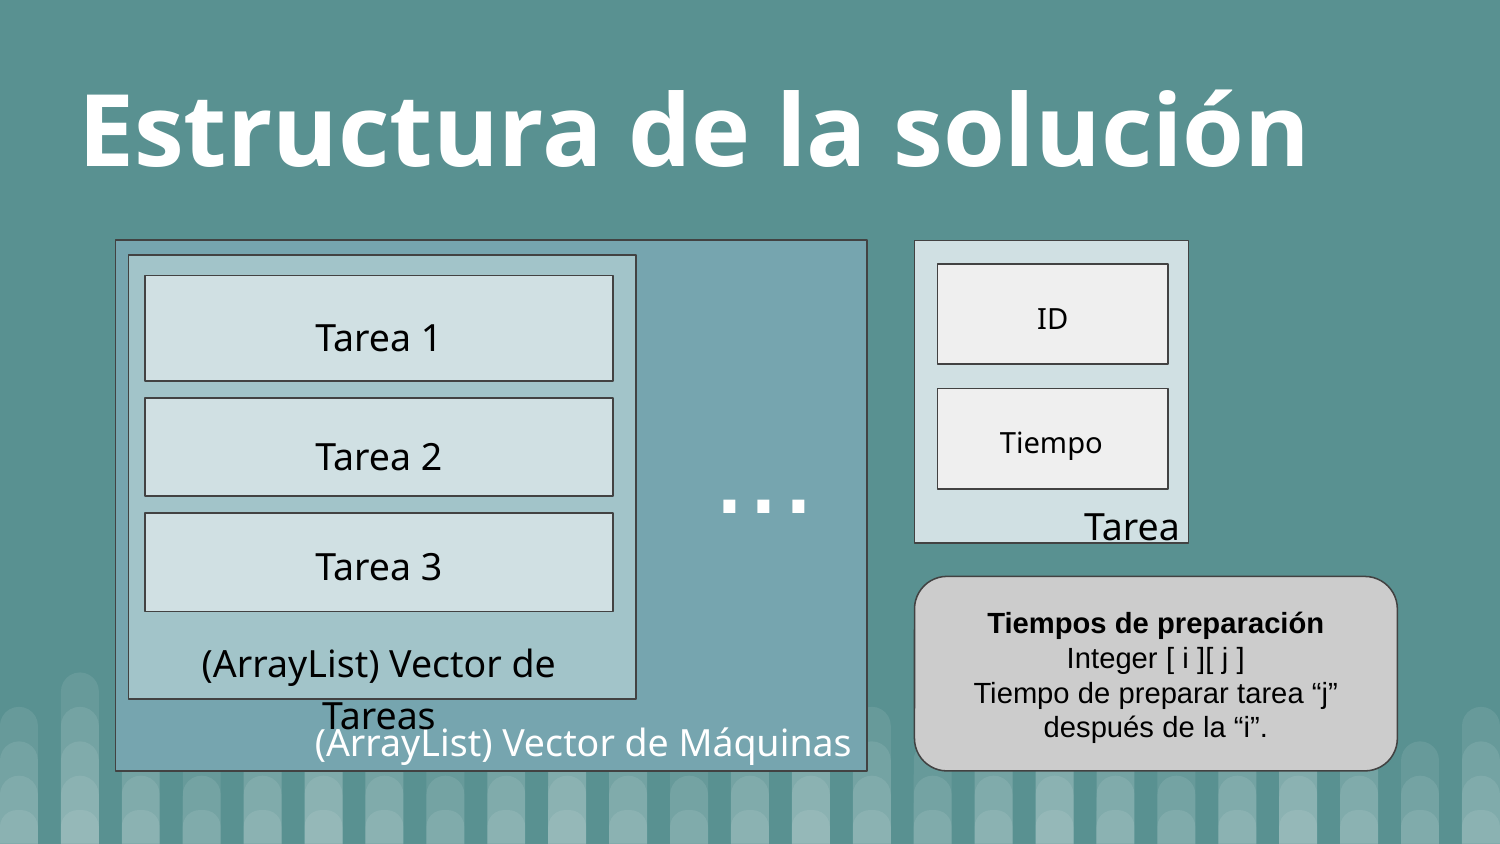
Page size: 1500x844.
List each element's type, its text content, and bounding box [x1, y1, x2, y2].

list Tarea 3 [240, 521, 518, 594]
text_box [144, 275, 613, 381]
list Tiempo [960, 404, 1143, 454]
title Estructura de la solución [0, 41, 1439, 211]
text_box [914, 576, 1398, 771]
list (ArrayList) Vector de Tareas [128, 618, 630, 691]
text_box [914, 240, 1189, 543]
text_box [144, 397, 613, 497]
list Tarea 2 [240, 410, 518, 484]
text_box [128, 255, 637, 699]
text_box [937, 263, 1168, 365]
list Tarea 1 [240, 292, 518, 365]
list (ArrayList) Vector de Máquinas [267, 697, 900, 770]
list ID [961, 279, 1144, 329]
text_box ... [697, 373, 882, 543]
text_box [115, 240, 867, 771]
text_box [144, 513, 613, 612]
list Tarea [1041, 481, 1223, 531]
text_box [937, 388, 1168, 489]
text_box Tiempos de preparación Integer [ i ][ j ] Tiempo de preparar tarea “j” después de la “i”. [952, 588, 1360, 759]
